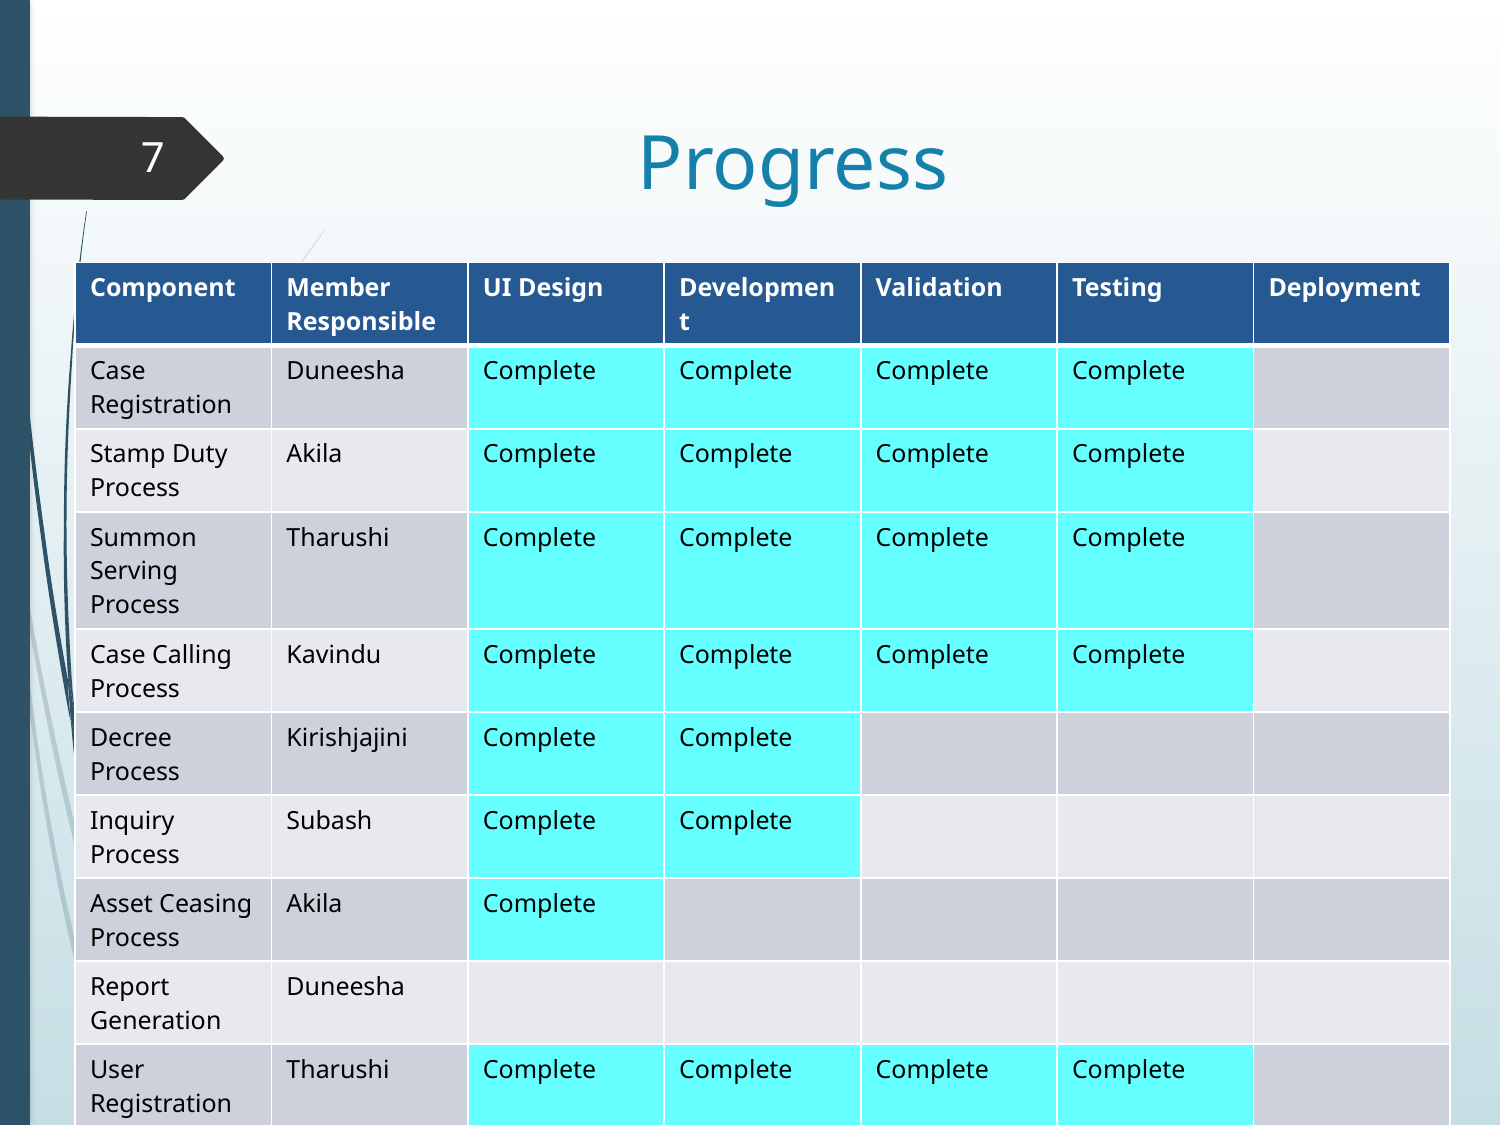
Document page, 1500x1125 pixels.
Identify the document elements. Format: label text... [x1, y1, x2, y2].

table_cell Complete [862, 348, 1056, 428]
table_cell Tharushi [272, 513, 467, 628]
table_cell Kavindu [272, 630, 467, 711]
table_cell [1058, 962, 1253, 1043]
table_cell Subash [272, 796, 467, 877]
table_cell Complete [1058, 513, 1253, 628]
table_cell Complete [469, 713, 663, 794]
table_cell [665, 879, 860, 960]
table_cell Akila [272, 430, 467, 511]
table_header Testing [1058, 263, 1253, 343]
table_header UI Design [469, 263, 663, 343]
table_cell Akila [272, 879, 467, 960]
table_header Validation [862, 263, 1056, 343]
table_cell [1254, 879, 1449, 960]
table_cell Complete [469, 630, 663, 711]
table_cell Complete [665, 796, 860, 877]
table_cell Duneesha [272, 962, 467, 1043]
table_cell Report Generation [76, 962, 271, 1043]
table_cell Complete [469, 348, 663, 428]
table_cell Complete [862, 1045, 1056, 1125]
table_header Component [76, 263, 271, 343]
slide_number 7 [83, 129, 180, 190]
table_cell Complete [469, 796, 663, 877]
table_cell Case Calling Process [76, 630, 271, 711]
table_cell Complete [1058, 630, 1253, 711]
table_cell Kirishjajini [272, 713, 467, 794]
table_cell Stamp Duty Process [76, 430, 271, 511]
table_cell [1254, 962, 1449, 1043]
table_cell Complete [862, 430, 1056, 511]
table_cell Complete [665, 1045, 860, 1125]
table_cell Complete [469, 879, 663, 960]
table_cell Tharushi [272, 1045, 467, 1125]
table_cell Complete [469, 1045, 663, 1125]
table_cell [1254, 430, 1449, 511]
table_cell Complete [862, 513, 1056, 628]
table_cell Complete [469, 430, 663, 511]
table_cell Complete [665, 513, 860, 628]
table_cell Inquiry Process [76, 796, 271, 877]
table_cell [862, 879, 1056, 960]
table_cell Summon Serving Process [76, 513, 271, 628]
table_cell [1254, 713, 1449, 794]
table_cell Complete [1058, 430, 1253, 511]
table_cell Duneesha [272, 348, 467, 428]
table_cell [1058, 879, 1253, 960]
table_cell [1254, 796, 1449, 877]
table_cell Case Registration [76, 348, 271, 428]
table_cell Complete [665, 430, 860, 511]
table_cell [469, 962, 663, 1043]
table_header Deployment [1254, 263, 1449, 343]
table_cell Decree Process [76, 713, 271, 794]
table_cell [665, 962, 860, 1043]
table_cell [1254, 1045, 1449, 1125]
table_cell [862, 962, 1056, 1043]
table_cell [1254, 348, 1449, 428]
table_cell Complete [665, 630, 860, 711]
table_cell Complete [665, 713, 860, 794]
table_cell [1058, 713, 1253, 794]
table_cell Complete [1058, 1045, 1253, 1125]
table_header Member Responsible [272, 263, 467, 343]
title Progress [262, 107, 1344, 262]
table_cell [862, 796, 1056, 877]
table_cell Complete [862, 630, 1056, 711]
table_cell Complete [665, 348, 860, 428]
table_cell User Registration [76, 1045, 271, 1125]
table_header Development [665, 263, 860, 343]
table_cell Asset Ceasing Process [76, 879, 271, 960]
table_cell Complete [1058, 348, 1253, 428]
table_cell Complete [469, 513, 663, 628]
table_cell [1058, 796, 1253, 877]
table_cell [1254, 630, 1449, 711]
table_cell [1254, 513, 1449, 628]
table_cell [862, 713, 1056, 794]
